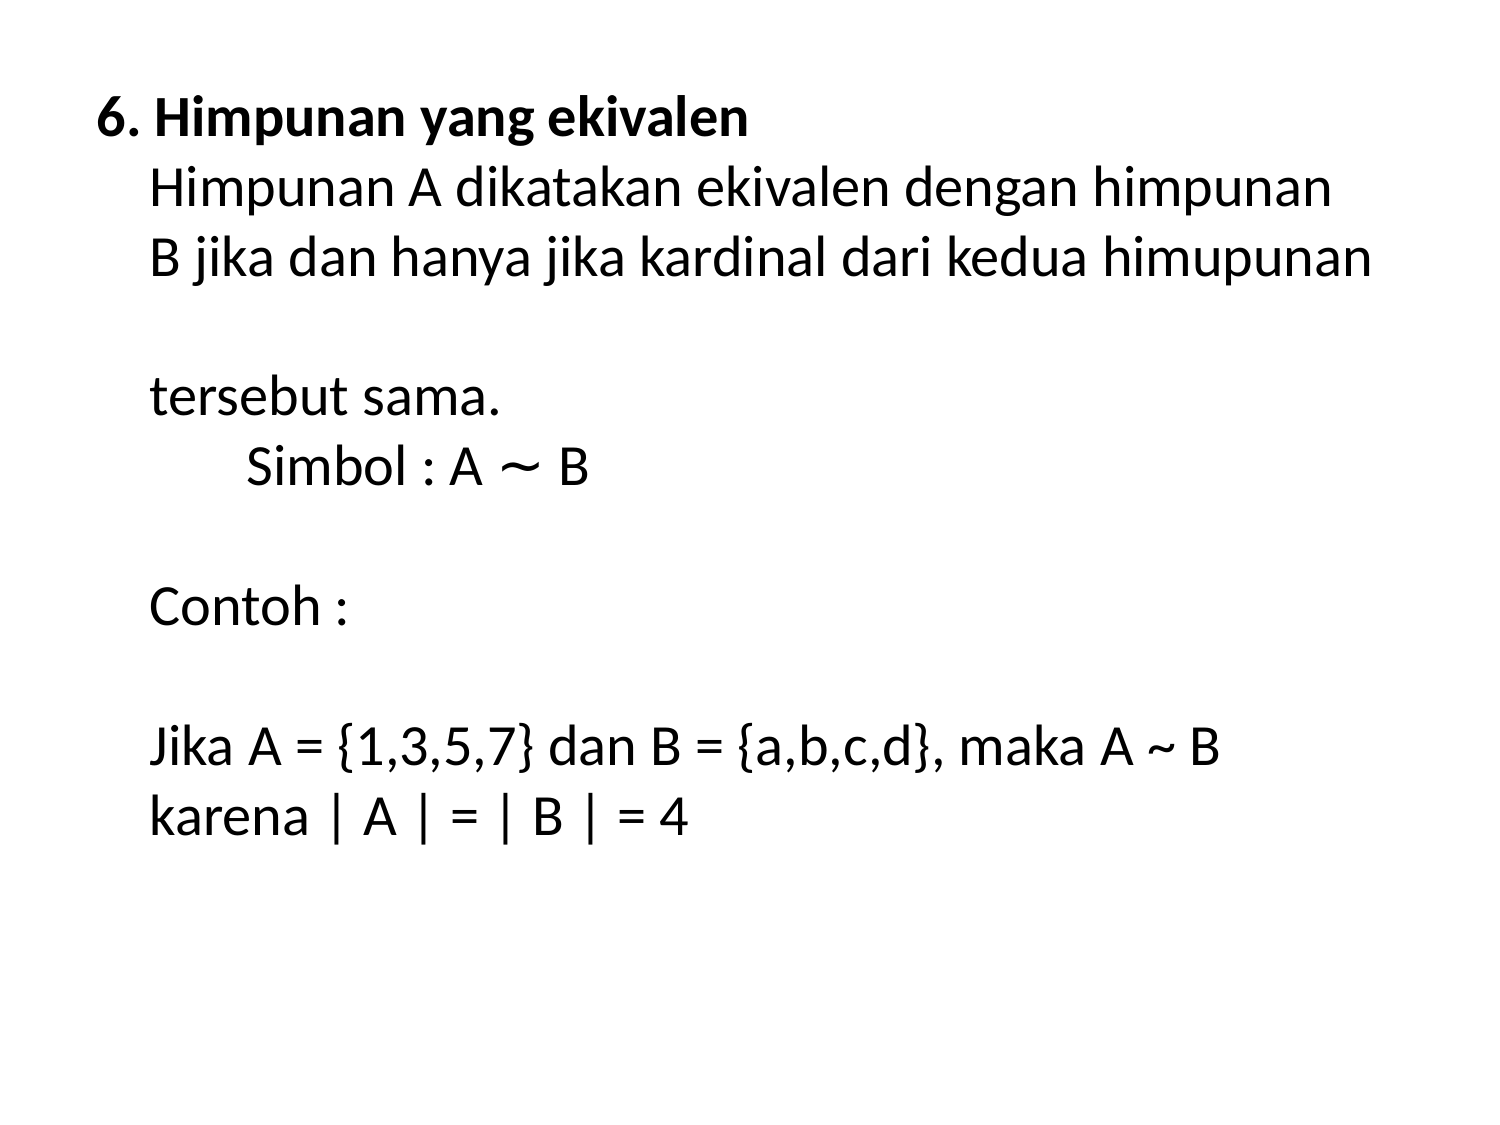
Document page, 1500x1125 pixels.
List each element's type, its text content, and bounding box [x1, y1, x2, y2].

text_box 6. Himpunan yang ekivalen Himpunan A dikatakan ekivalen dengan himpunan B jika dan hanya jika kardinal dari kedua himupunan tersebut sama. Simbol : A ∼ B Contoh : Jika A = {1,3,5,7} dan B = {a,b,c,d}, maka A ~ B karena | A | = | B | = 4 [82, 70, 1395, 925]
